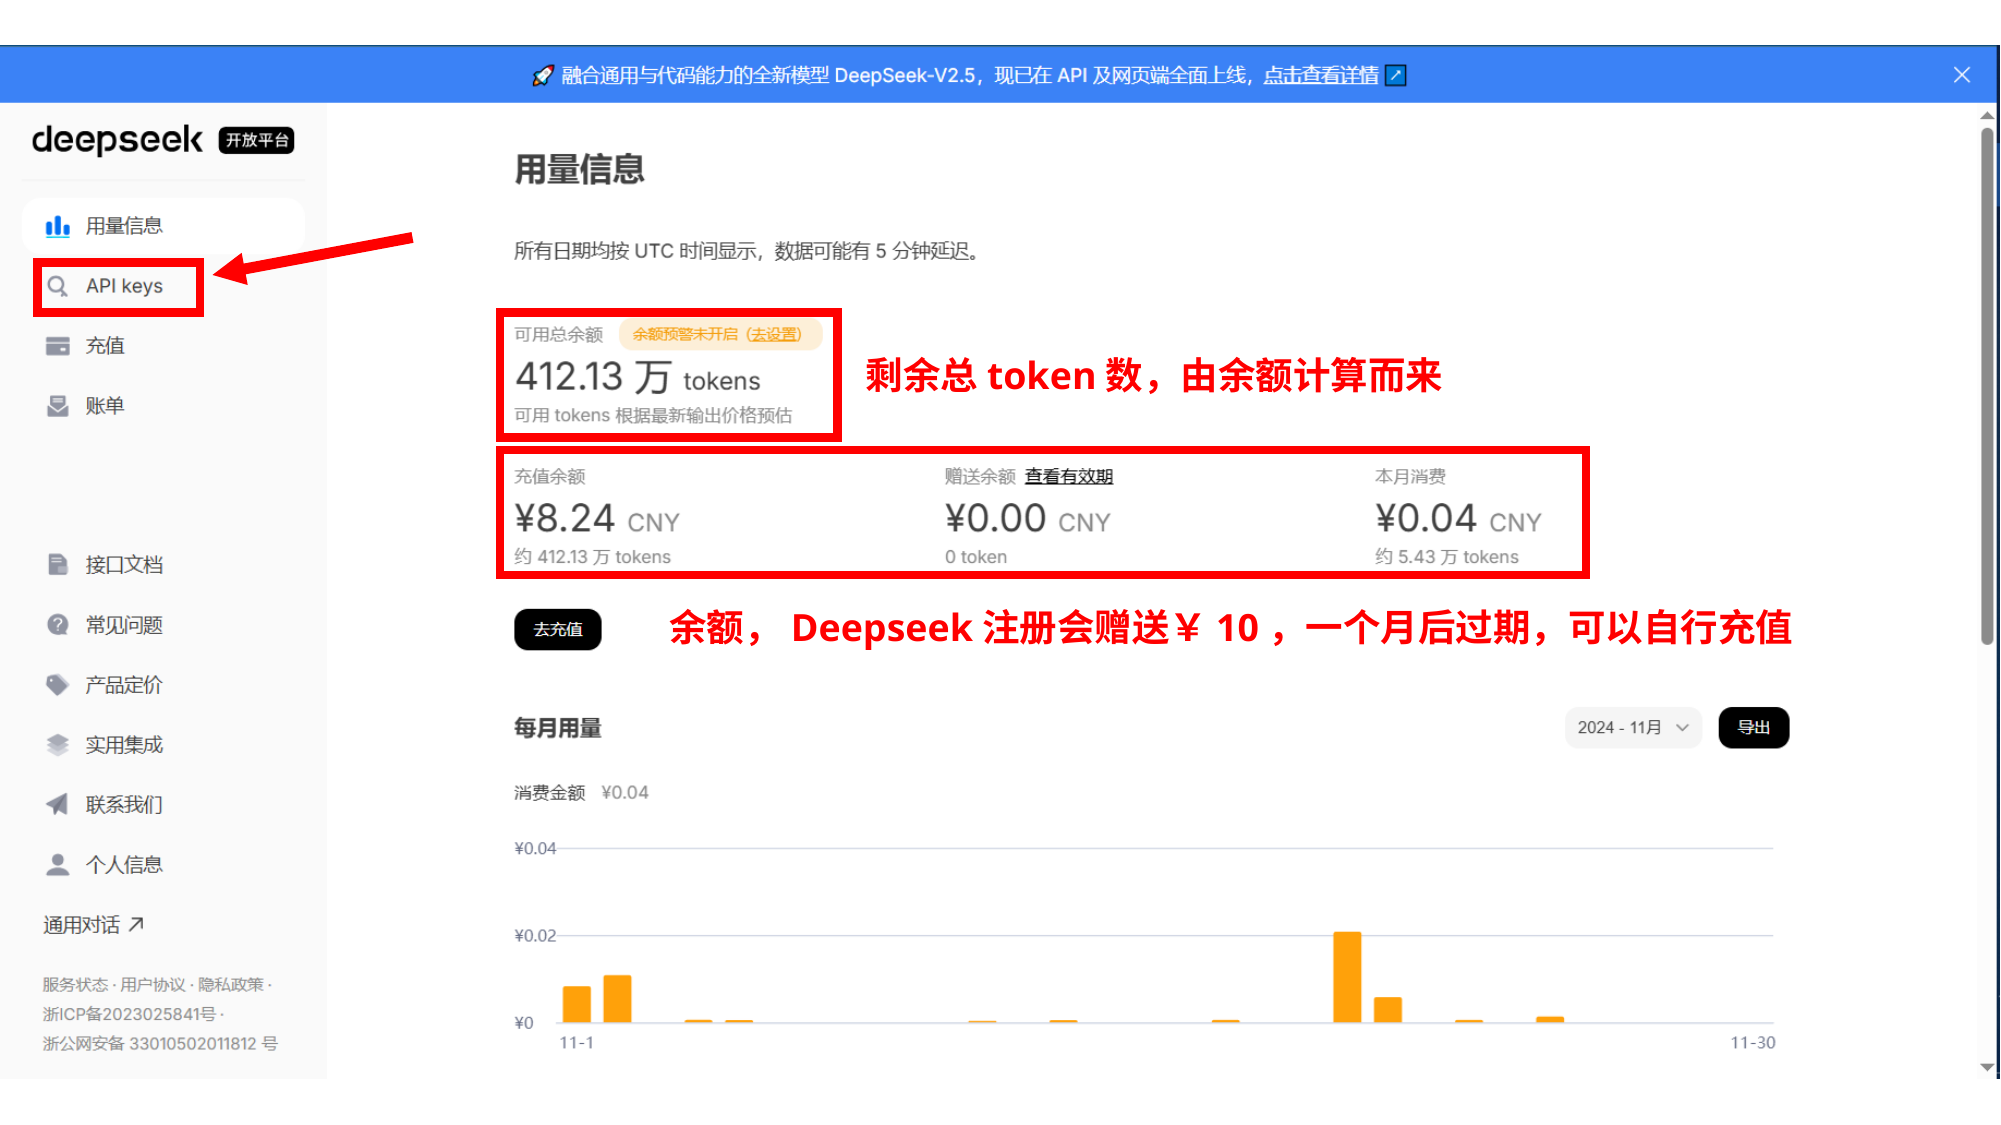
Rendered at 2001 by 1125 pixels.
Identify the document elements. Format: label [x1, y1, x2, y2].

text_box [212, 237, 413, 275]
picture [0, 45, 2000, 1080]
